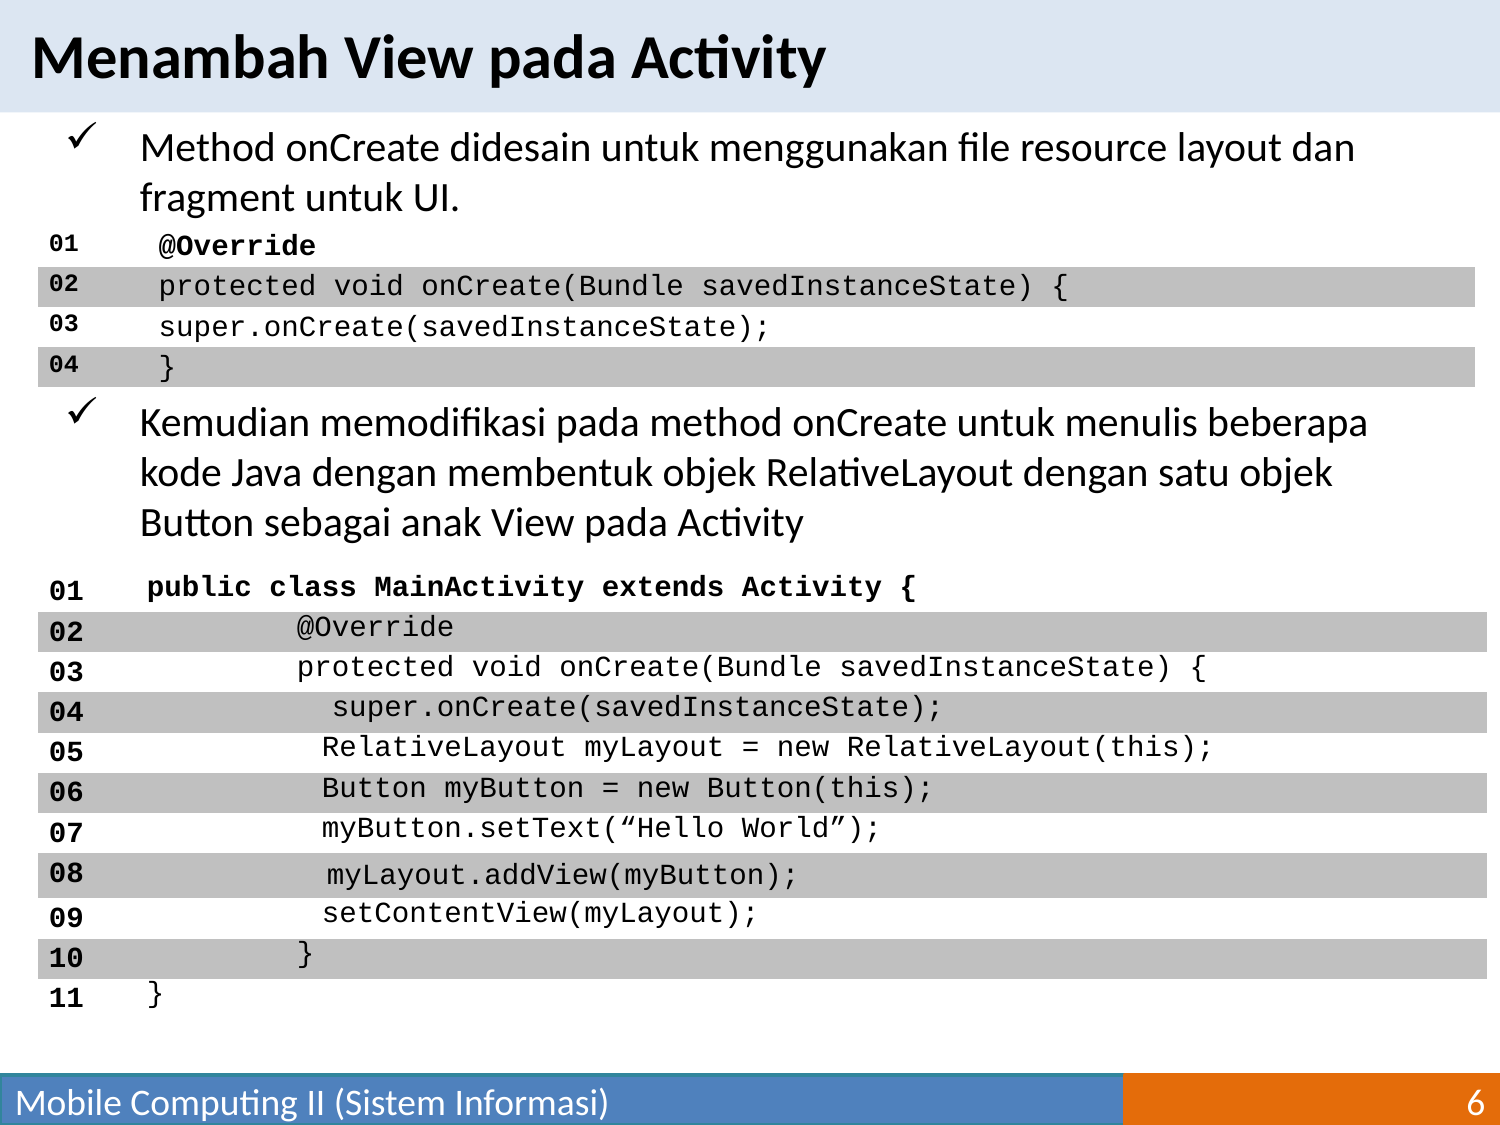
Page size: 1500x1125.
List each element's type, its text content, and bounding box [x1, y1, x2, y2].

table_cell 03 [38, 652, 136, 692]
table_cell 11 [38, 979, 136, 1019]
table_cell 04 [38, 692, 136, 733]
table_header public class MainActivity extends Activity { [136, 572, 1487, 612]
table_cell } [148, 347, 1475, 387]
table_header 01 [38, 572, 136, 612]
table_cell @Override [136, 612, 1487, 652]
table_cell setContentView(myLayout); [136, 898, 1487, 939]
table_cell 08 [38, 853, 136, 898]
table_cell 05 [38, 733, 136, 773]
table_cell 02 [38, 267, 148, 307]
table_cell super.onCreate(savedInstanceState); [148, 307, 1475, 347]
table_cell myButton.setText(“Hello World”); [136, 813, 1487, 853]
text_box Method onCreate didesain untuk menggunakan file resource layout dan fragment untuk UI. Kemudian memodifikasi pada method onCreate untuk menulis beberapa kode Java dengan membentuk objek RelativeLayout dengan satu objek Button sebagai anak View pada Activity [49, 112, 1400, 226]
text_box Mobile Computing II (Sistem Informasi) [0, 1073, 1123, 1125]
table_cell 07 [38, 813, 136, 853]
table_cell protected void onCreate(Bundle savedInstanceState) { [148, 267, 1475, 307]
table_cell } [136, 939, 1487, 979]
table_cell 02 [38, 612, 136, 652]
table_header 01 [38, 226, 148, 267]
table_cell 04 [38, 347, 148, 387]
table_cell super.onCreate(savedInstanceState); [136, 692, 1487, 733]
table_cell myLayout.addView(myButton); [136, 853, 1487, 898]
table_cell Button myButton = new Button(this); [136, 773, 1487, 813]
text_box [0, 0, 1500, 115]
table_cell 03 [38, 307, 148, 347]
table_cell 10 [38, 939, 136, 979]
table_cell 09 [38, 898, 136, 939]
table_cell } [136, 979, 1487, 1019]
table_cell protected void onCreate(Bundle savedInstanceState) { [136, 652, 1487, 692]
text_box Method onCreate didesain untuk menggunakan file resource layout dan fragment untuk UI. Kemudian memodifikasi pada method onCreate untuk menulis beberapa kode Java dengan membentuk objek RelativeLayout dengan satu objek Button sebagai anak View pada Activity [49, 387, 1400, 572]
table_header @Override [148, 226, 1475, 267]
table_cell 06 [38, 773, 136, 813]
table_cell RelativeLayout myLayout = new RelativeLayout(this); [136, 733, 1487, 773]
text_box Menambah View pada Activity [16, 9, 844, 99]
text_box 6 [1123, 1073, 1500, 1125]
